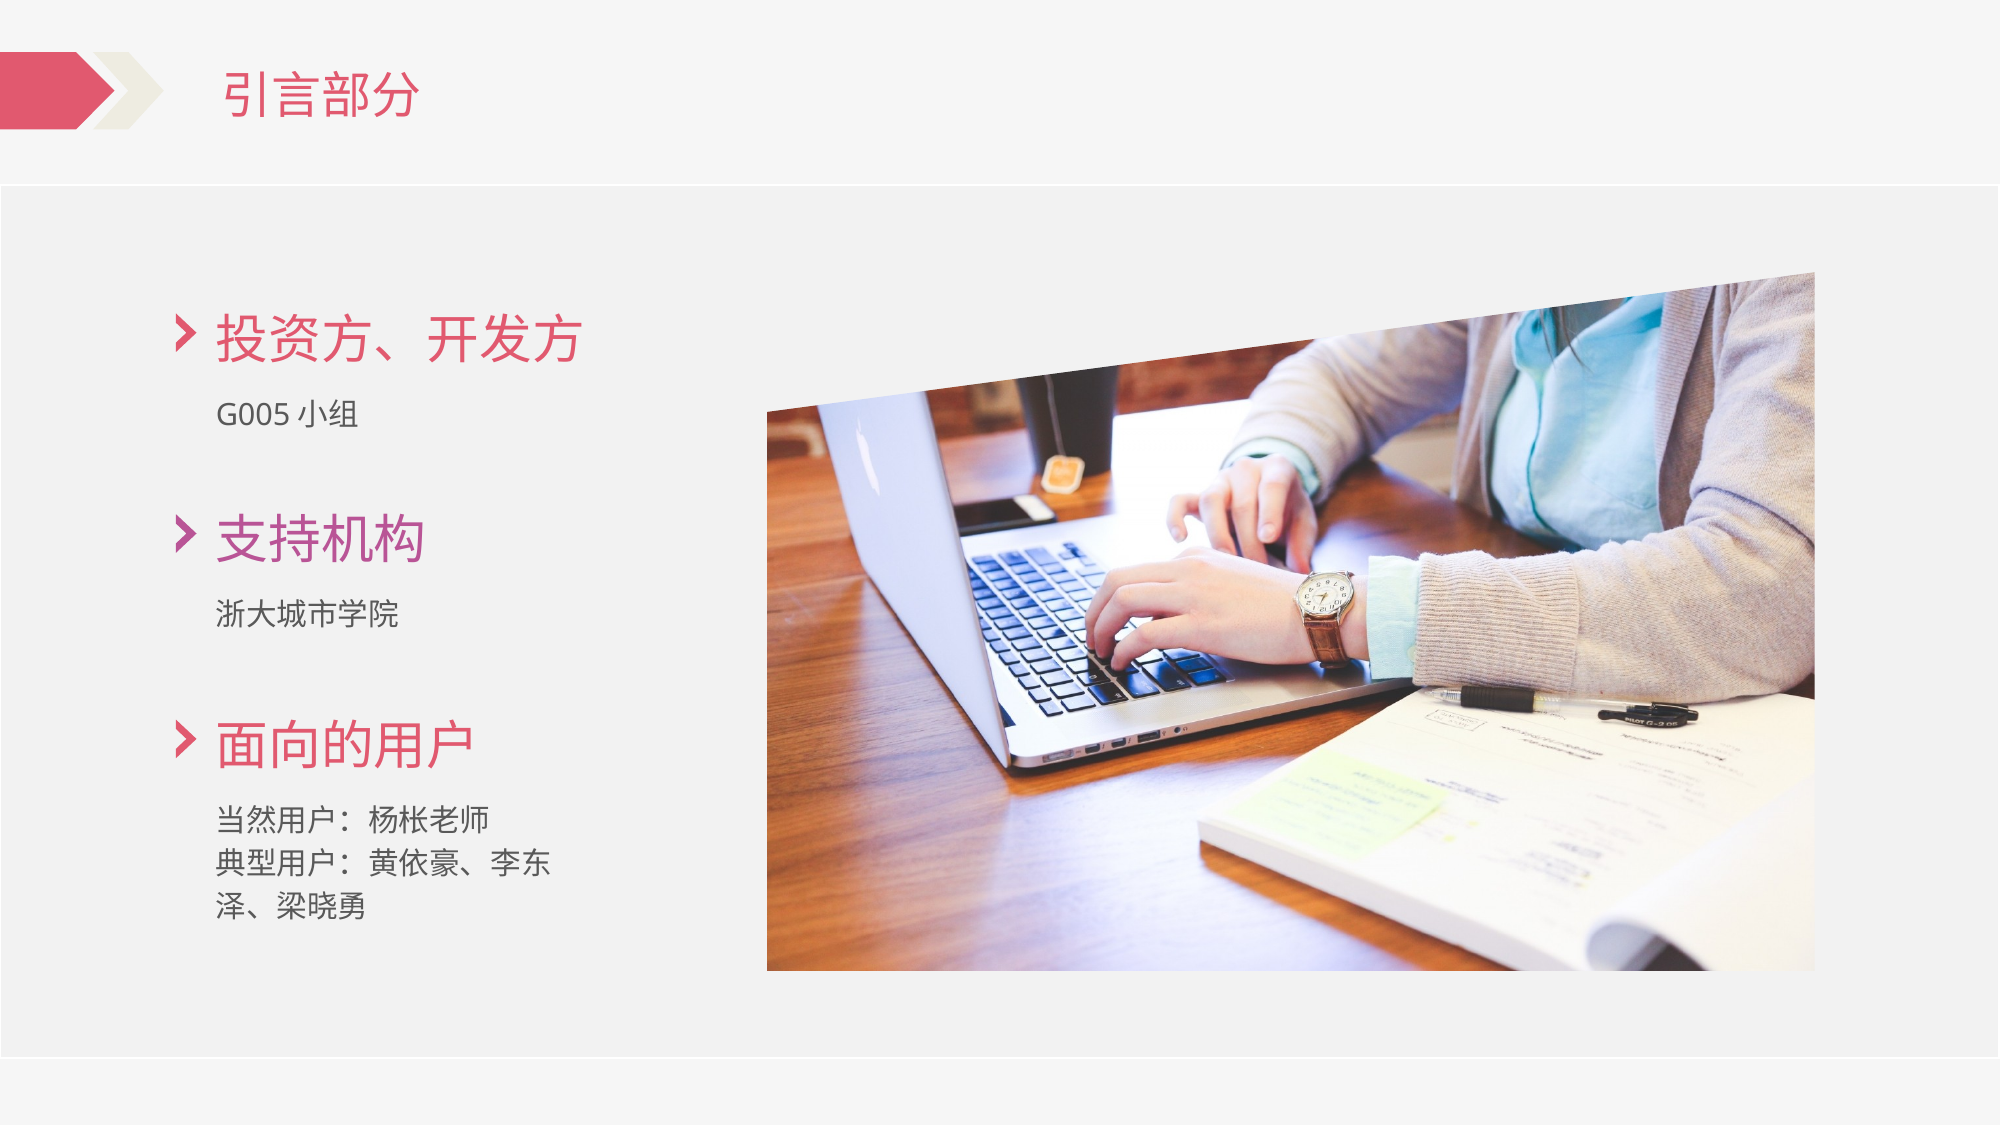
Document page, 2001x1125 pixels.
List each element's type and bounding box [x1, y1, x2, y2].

text_box [175, 498, 631, 641]
picture [767, 272, 1815, 971]
text_box [195, 44, 464, 192]
text_box [175, 298, 631, 440]
text_box [0, 184, 2000, 1059]
text_box [175, 704, 631, 933]
